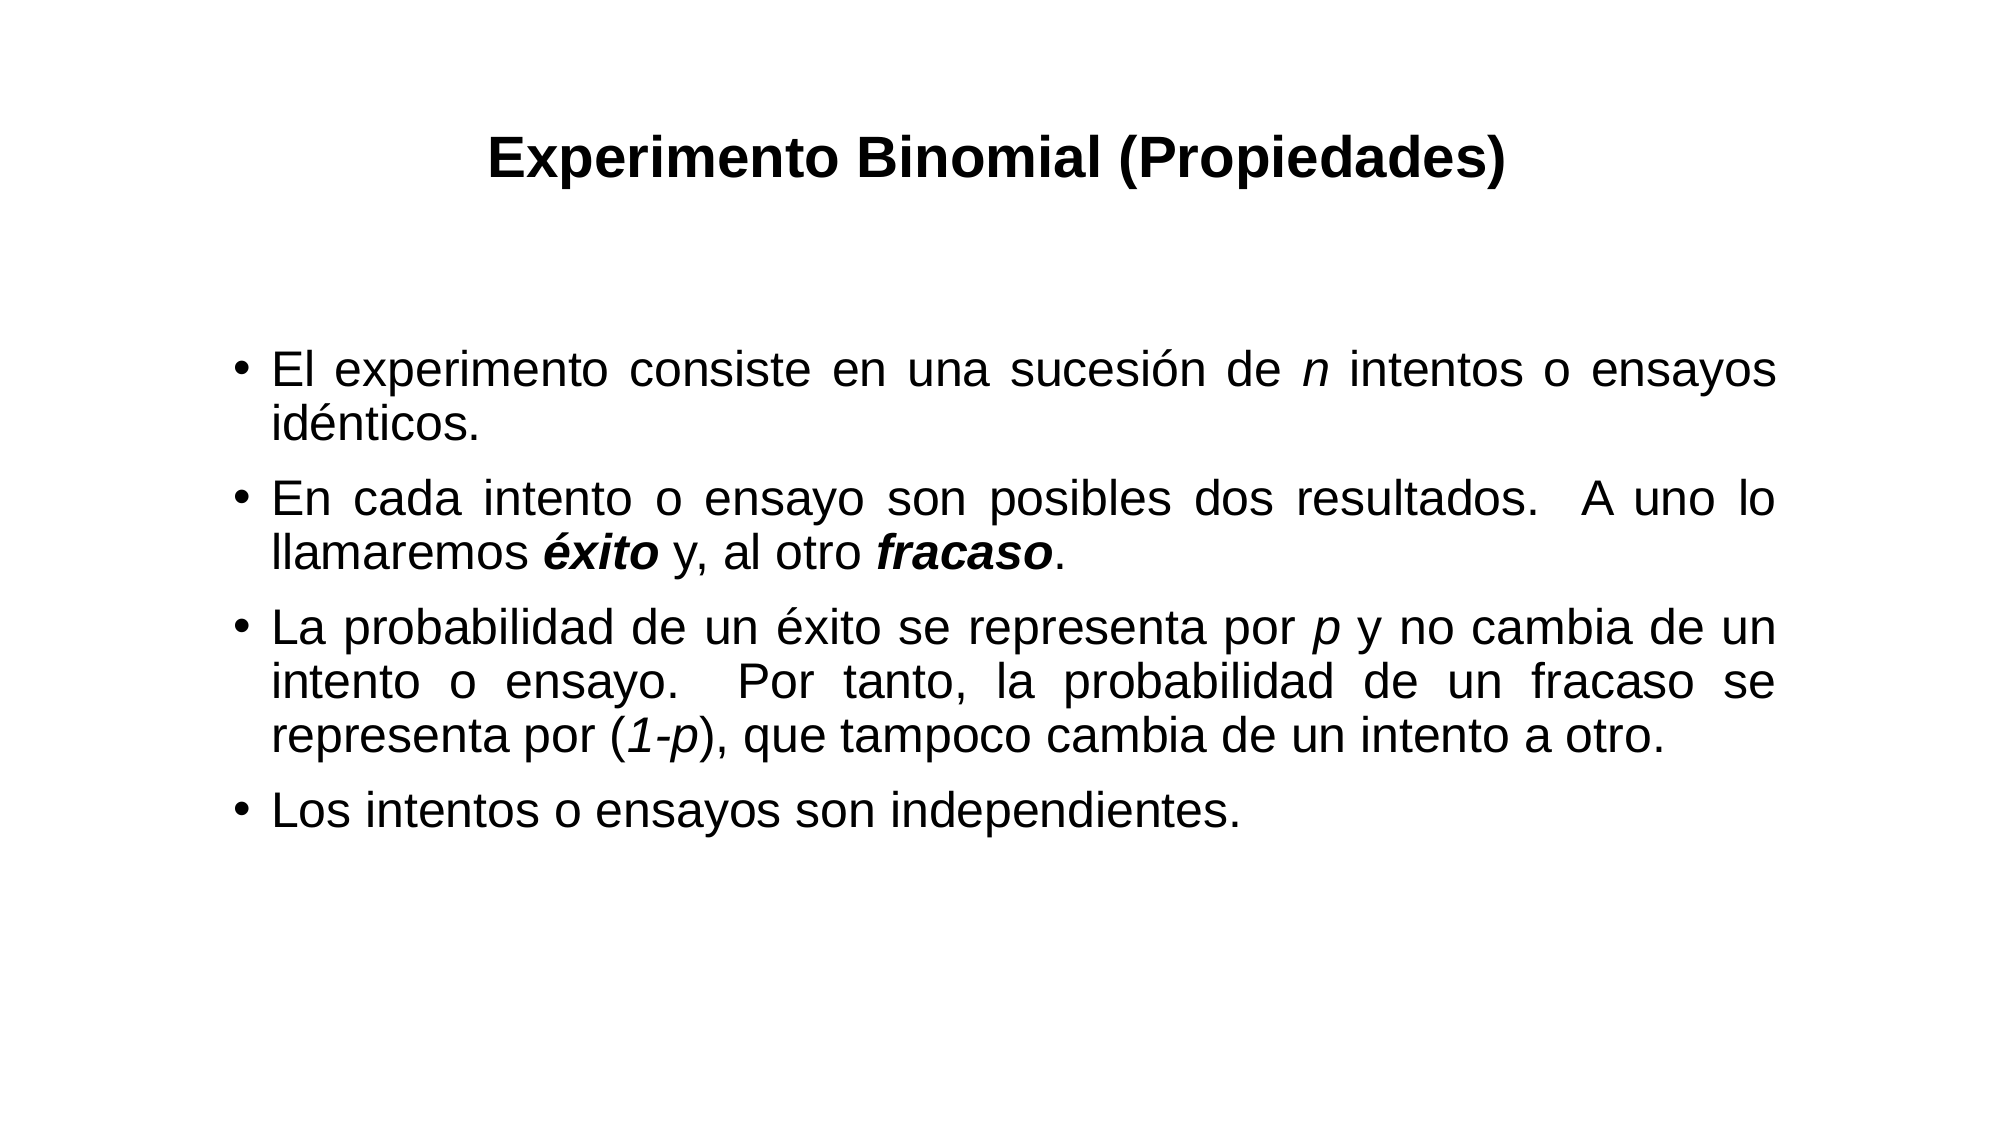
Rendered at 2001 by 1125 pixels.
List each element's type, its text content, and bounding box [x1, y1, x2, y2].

text_box El experimento consiste en una sucesión de n intentos o ensayos idénticos. En cada intento o ensayo son posibles dos resultados. A uno lo llamaremos éxito y, al otro fracaso. La probabilidad de un éxito se representa por p y no cambia de un intento o ensayo. Por tanto, la probabilidad de un fracaso se representa por (1-p), que tampoco cambia de un intento a otro. Los intentos o ensayos son independientes. [218, 336, 1793, 885]
title Experimento Binomial (Propiedades) [360, 64, 1636, 253]
